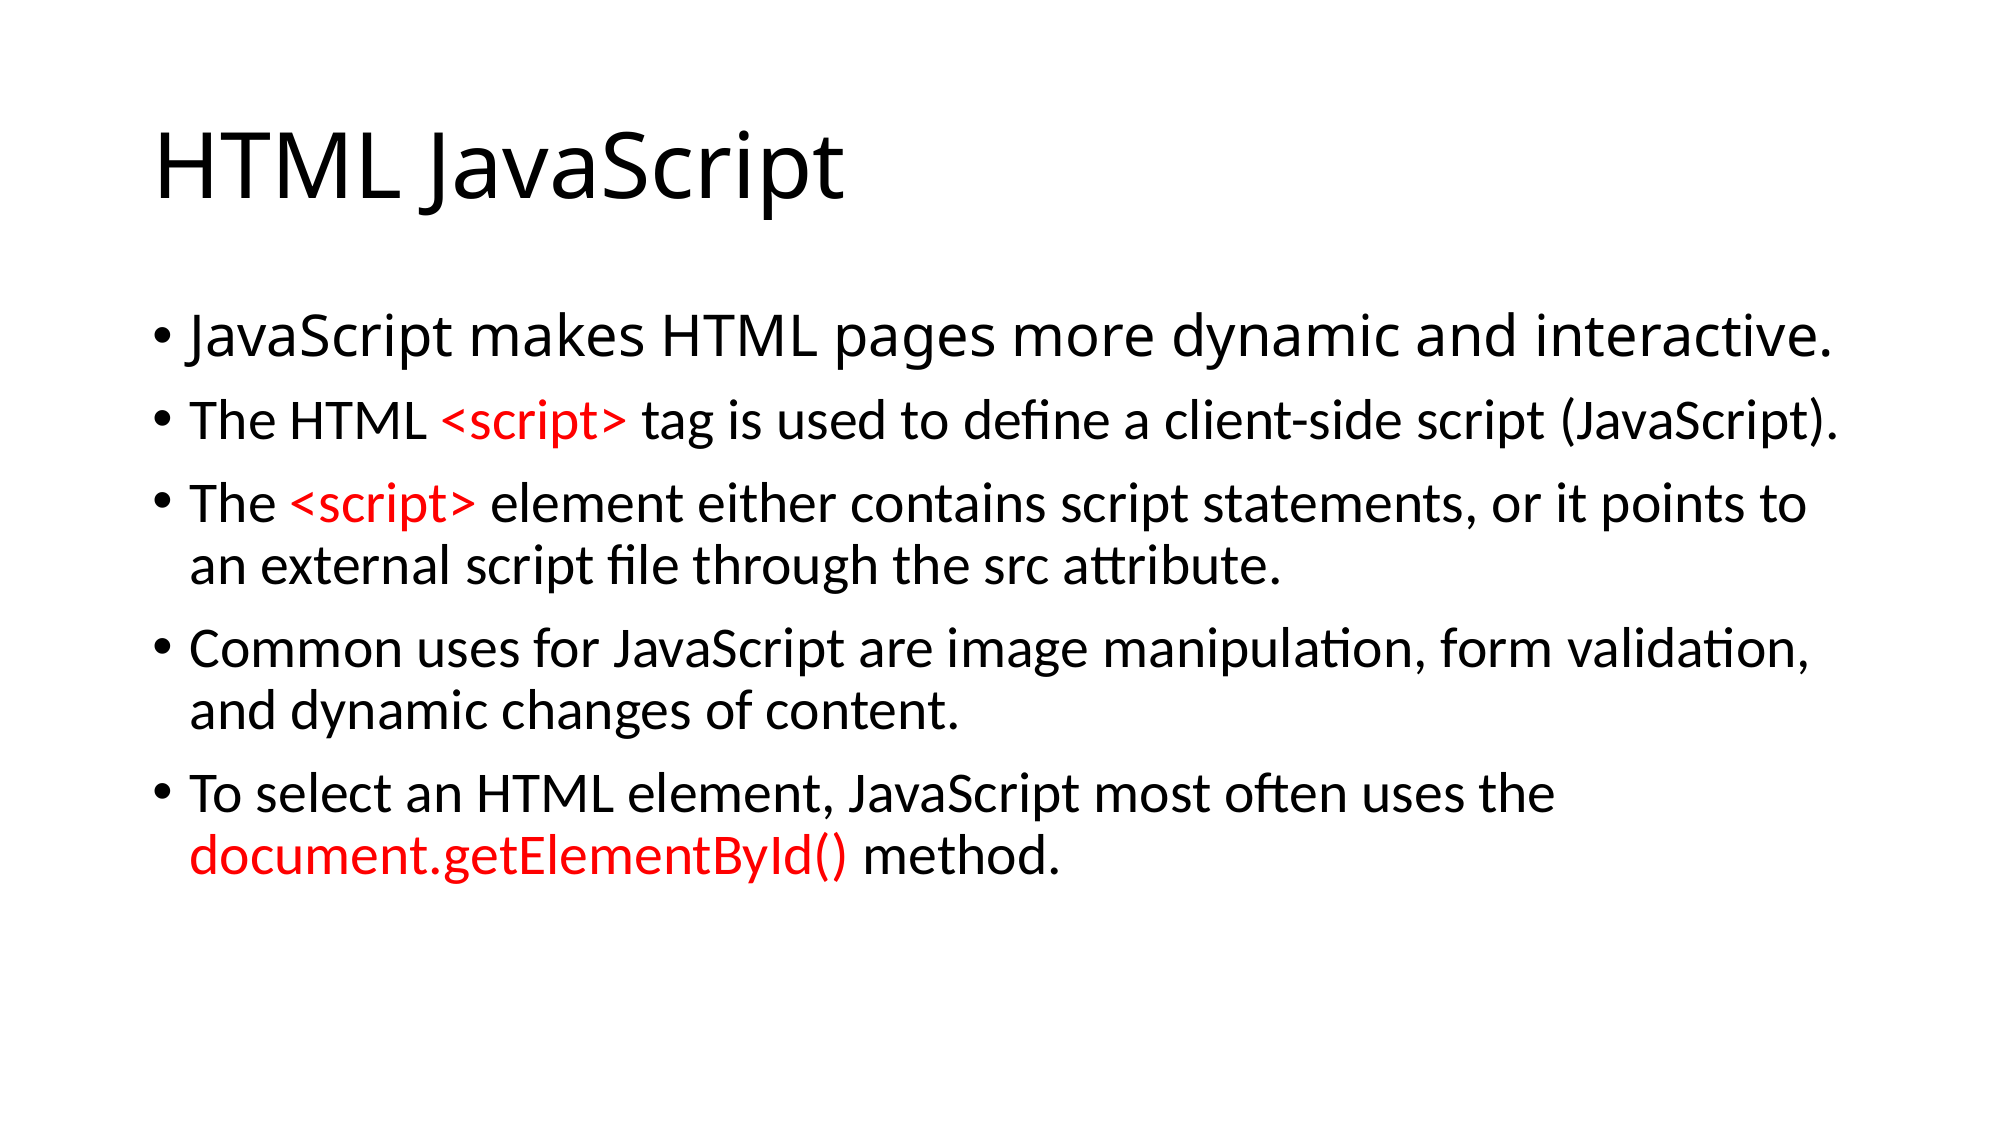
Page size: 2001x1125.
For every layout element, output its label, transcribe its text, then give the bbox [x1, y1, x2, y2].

title HTML JavaScript [137, 59, 1863, 278]
list JavaScript makes HTML pages more dynamic and interactive. The HTML <script> tag is used to define a client-side script (JavaScript). The <script> element either contains script statements, or it points to an external script file through the src attribute. Common uses for JavaScript are image manipulation, form validation, and dynamic changes of content. To select an HTML element, JavaScript most often uses the document.getElementById() method. [137, 299, 1863, 1014]
